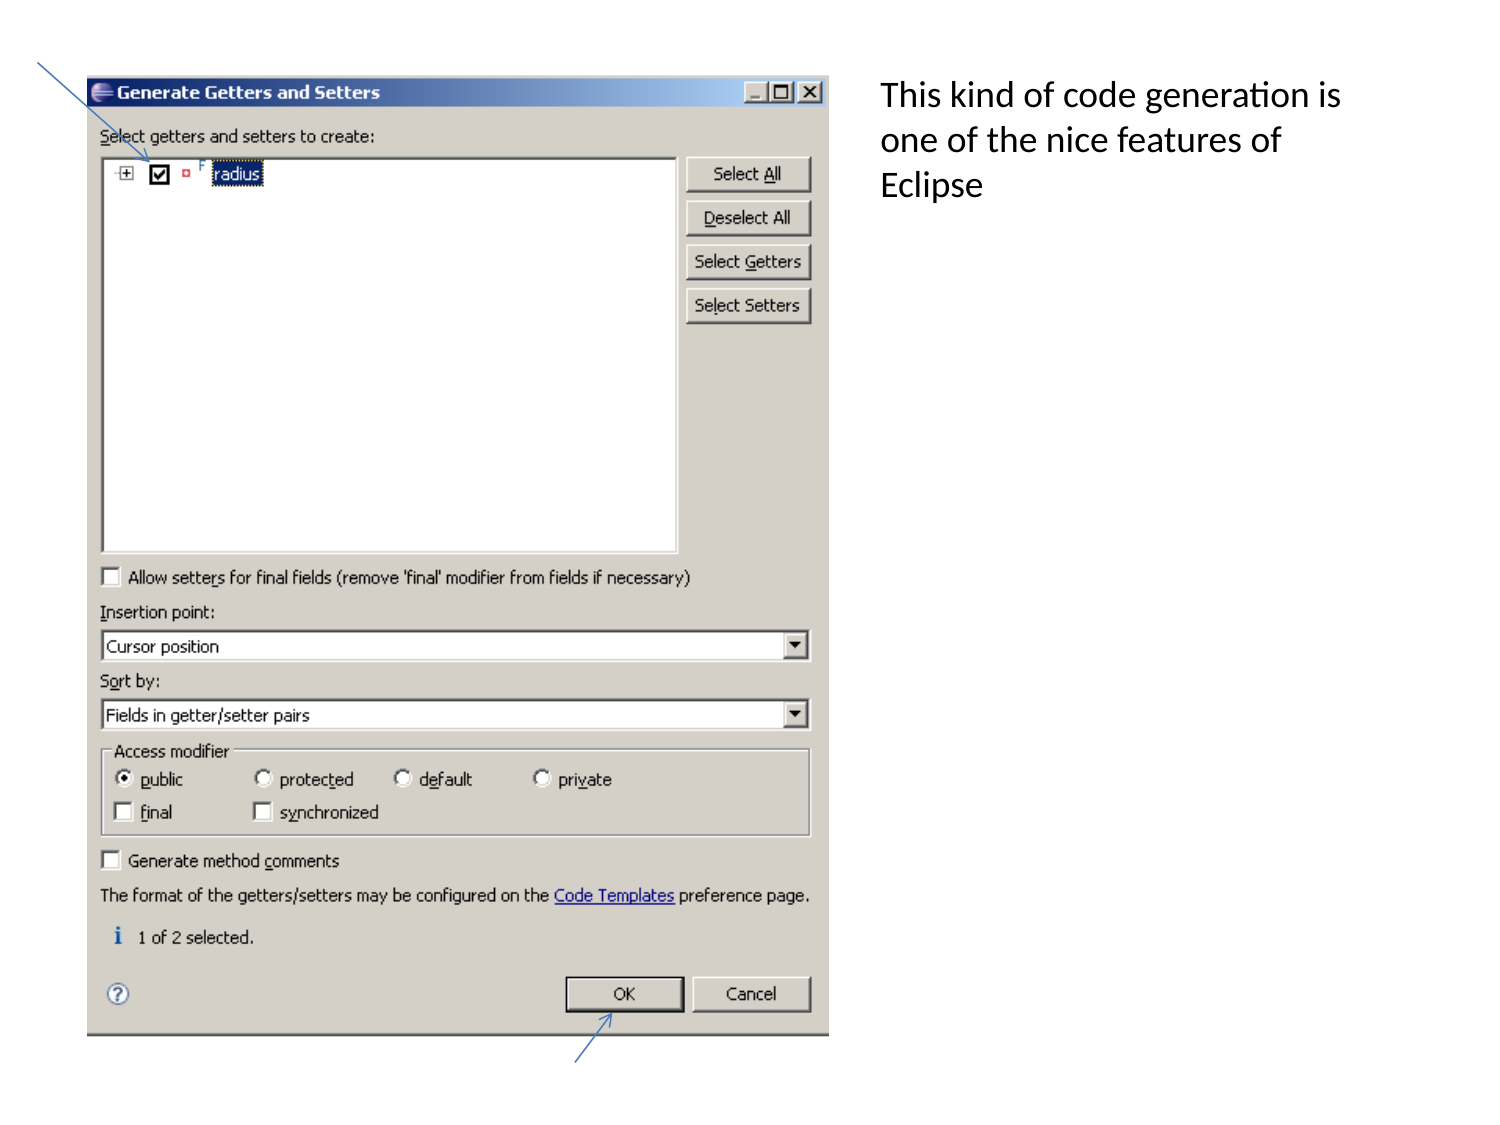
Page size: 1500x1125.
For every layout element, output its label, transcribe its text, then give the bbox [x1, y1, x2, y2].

text_box This kind of code generation is one of the nice features of Eclipse [865, 62, 1366, 213]
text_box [37, 62, 151, 163]
picture [87, 74, 829, 1038]
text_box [574, 1012, 613, 1063]
